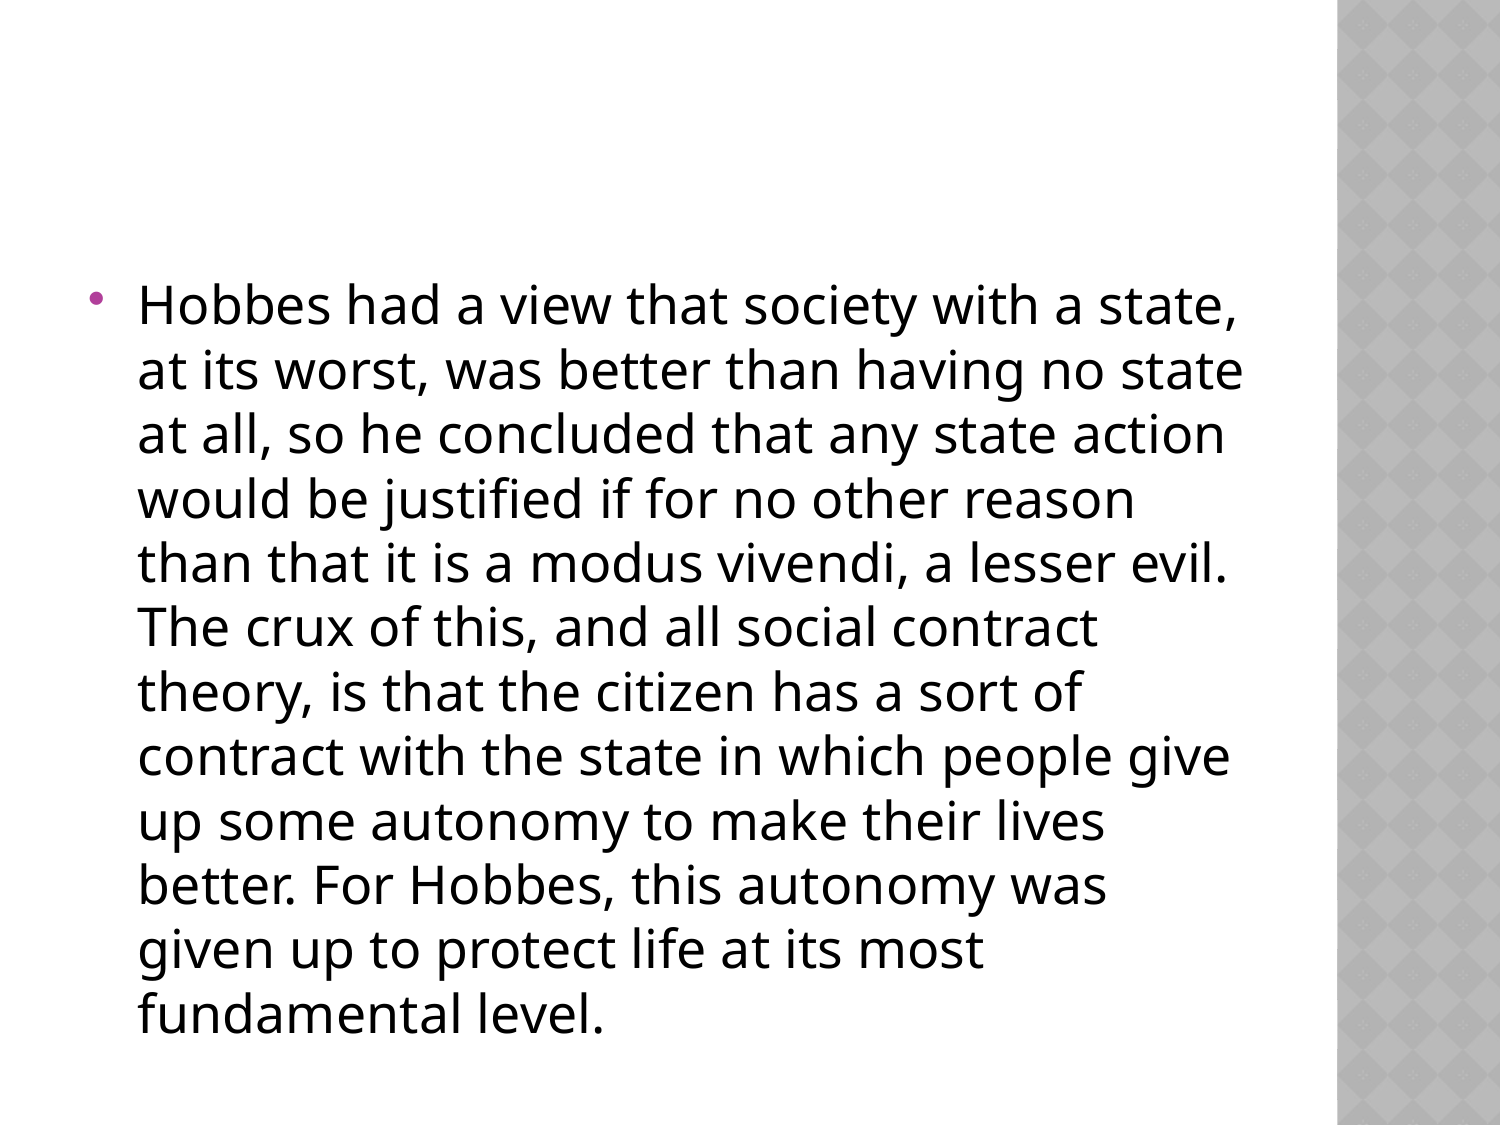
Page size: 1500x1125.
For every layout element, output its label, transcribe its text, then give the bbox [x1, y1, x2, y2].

list Hobbes had a view that society with a state, at its worst, was better than having no state at all, so he concluded that any state action would be justified if for no other reason than that it is a modus vivendi, a lesser evil. The crux of this, and all social contract theory, is that the citizen has a sort of contract with the state in which people give up some autonomy to make their lives better. For Hobbes, this autonomy was given up to protect life at its most fundamental level. [75, 264, 1263, 1059]
